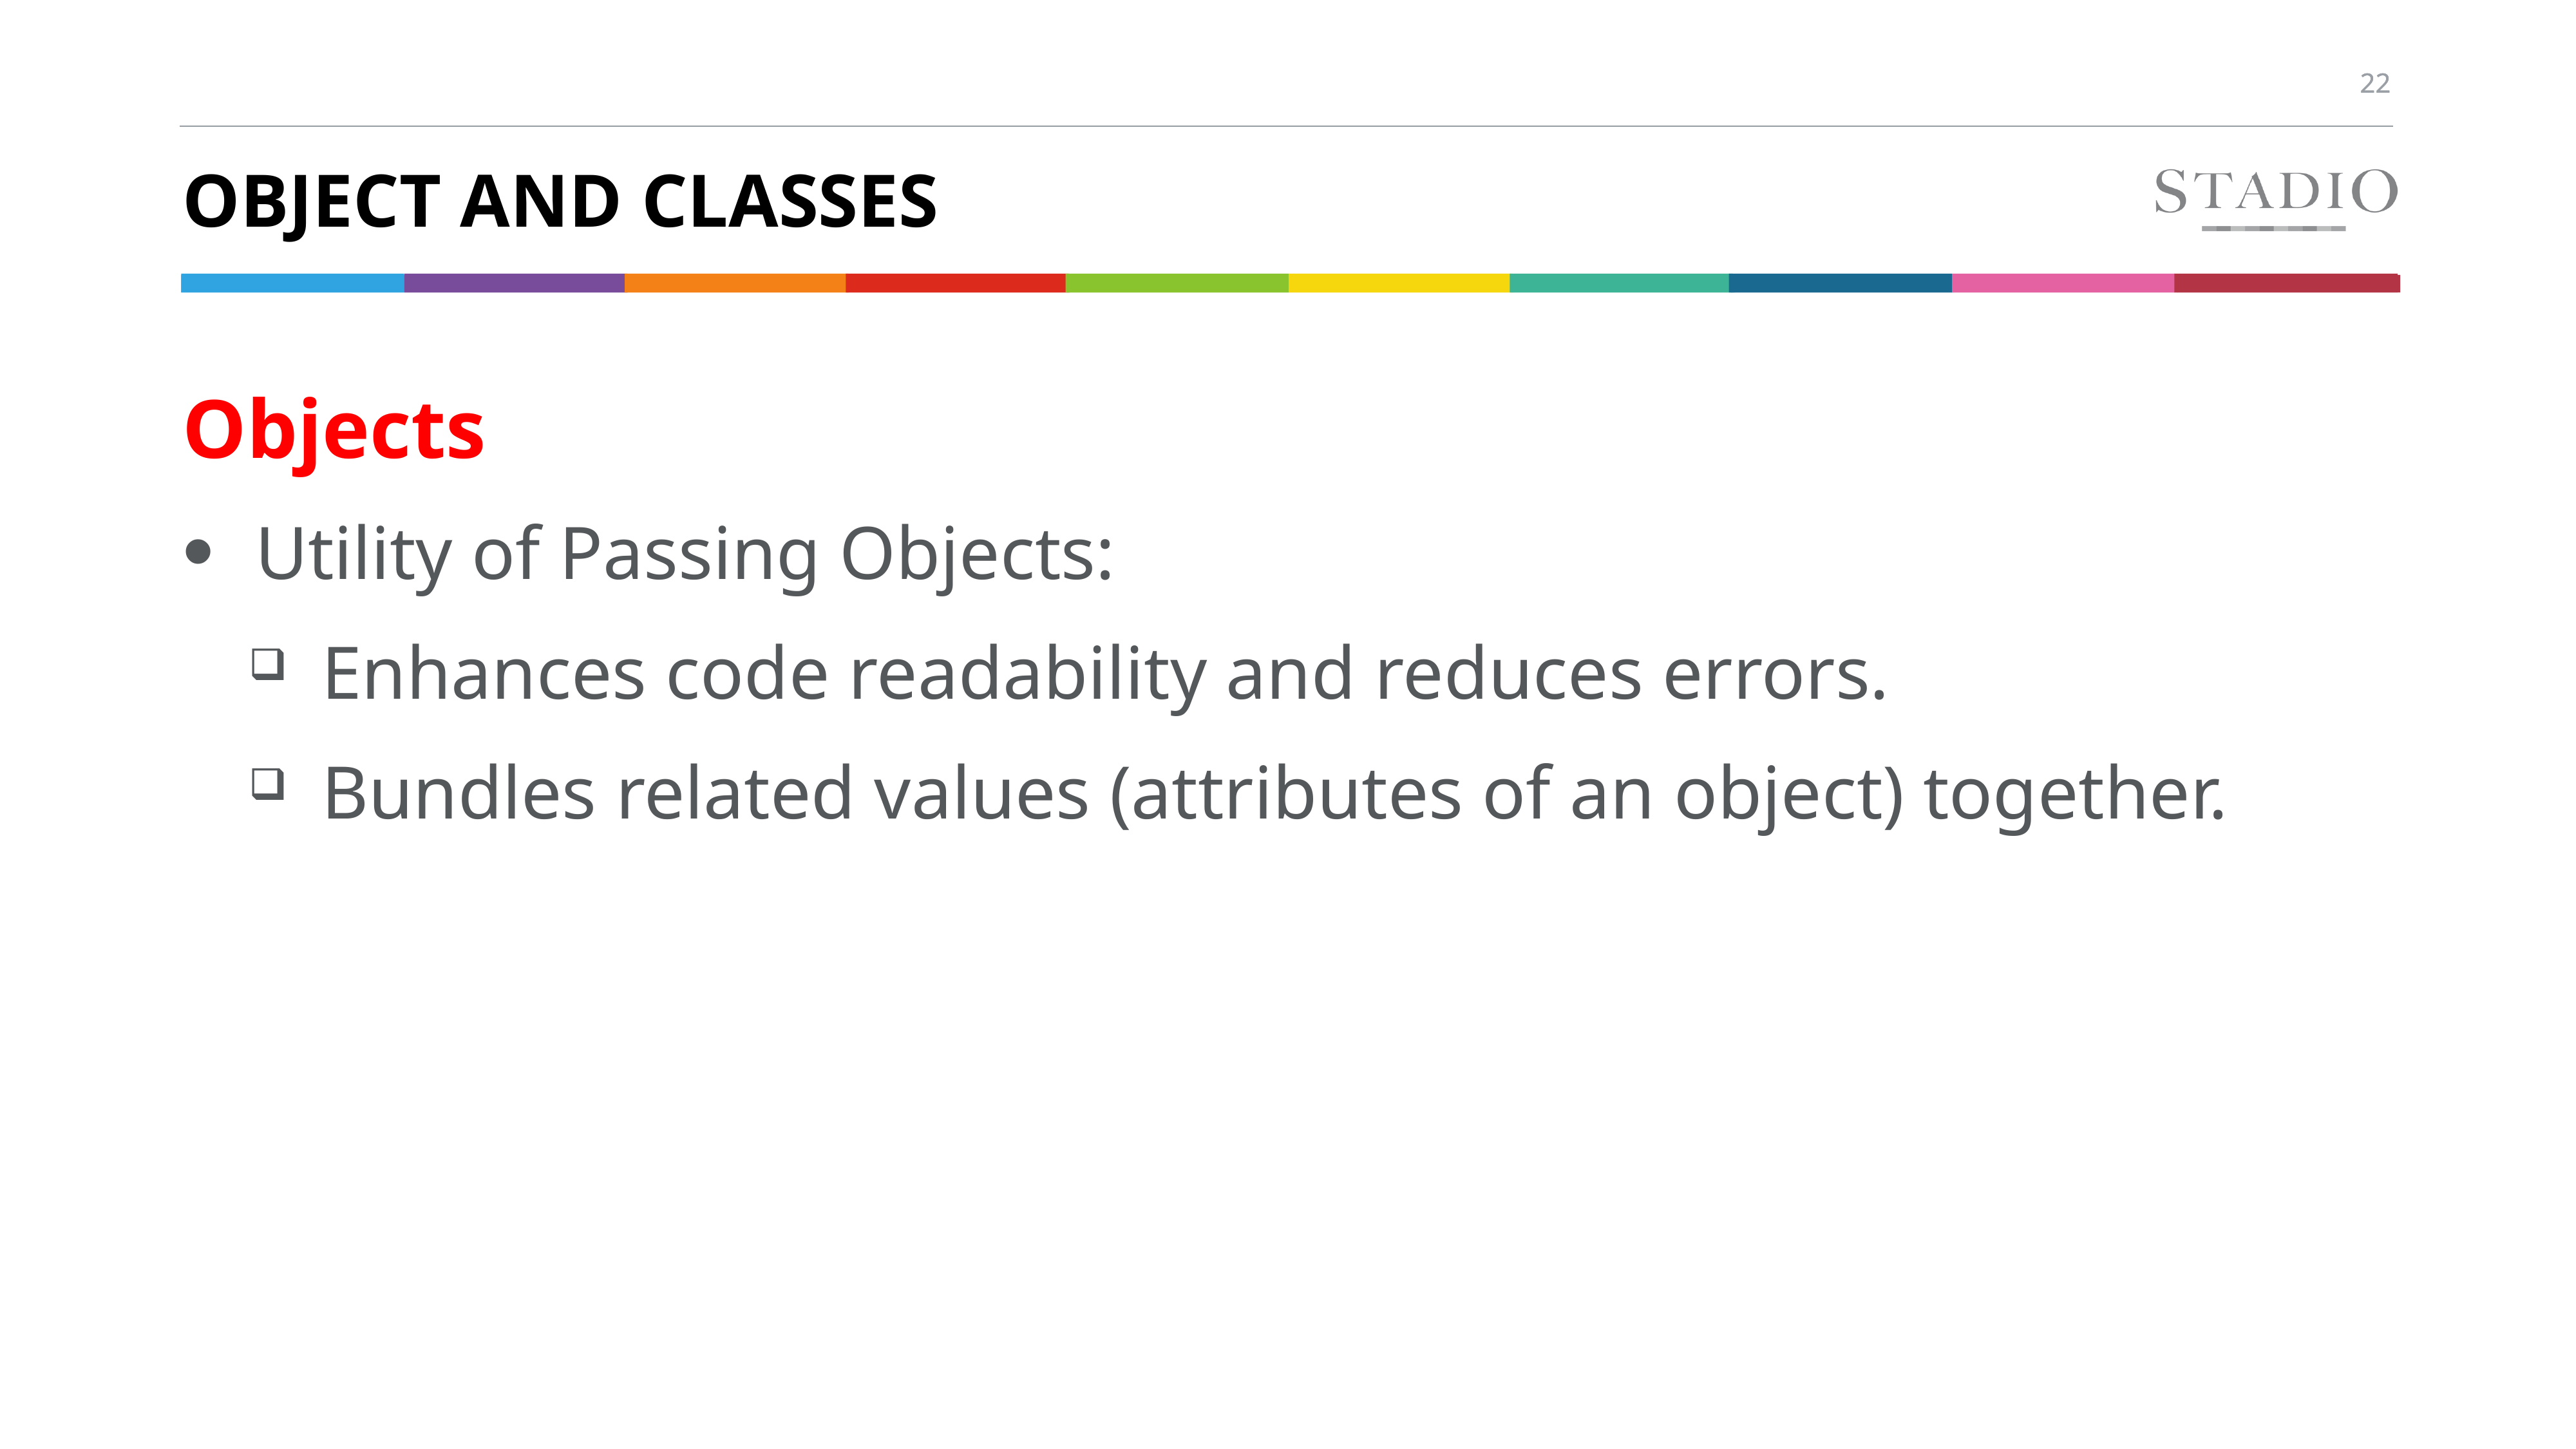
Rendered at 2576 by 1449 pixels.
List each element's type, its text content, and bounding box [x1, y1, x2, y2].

picture [2112, 126, 2441, 274]
title Object and classes [182, 128, 2069, 131]
text_box [178, 131, 2398, 279]
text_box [181, 273, 2398, 293]
list Objects Utility of Passing Objects: Enhances code readability and reduces errors. Bundles related values (attributes of an object) together. [182, 367, 2402, 1370]
